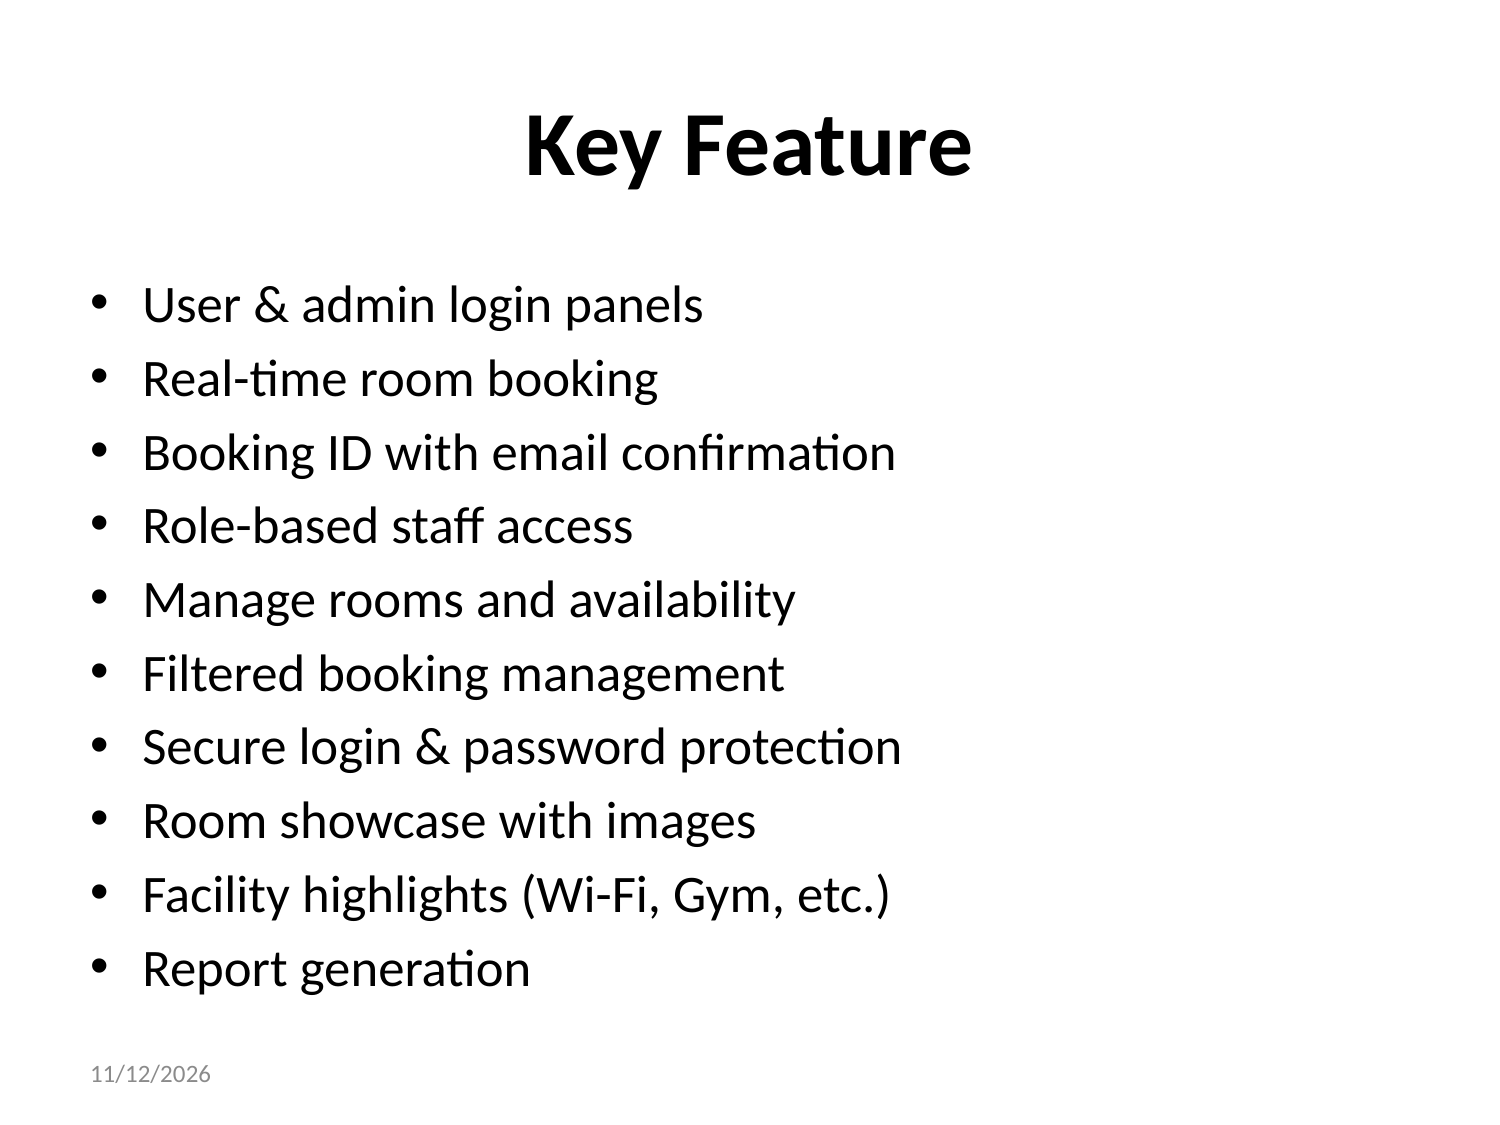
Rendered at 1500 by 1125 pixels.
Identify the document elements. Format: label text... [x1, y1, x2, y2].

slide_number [75, 1042, 425, 1103]
list User & admin login panels Real-time room booking Booking ID with email confirmation Role-based staff access Manage rooms and availability Filtered booking management Secure login & password protection Room showcase with images Facility highlights (Wi-Fi, Gym, etc.) Report generation [75, 262, 1425, 1005]
title Key Feature [75, 45, 1425, 233]
